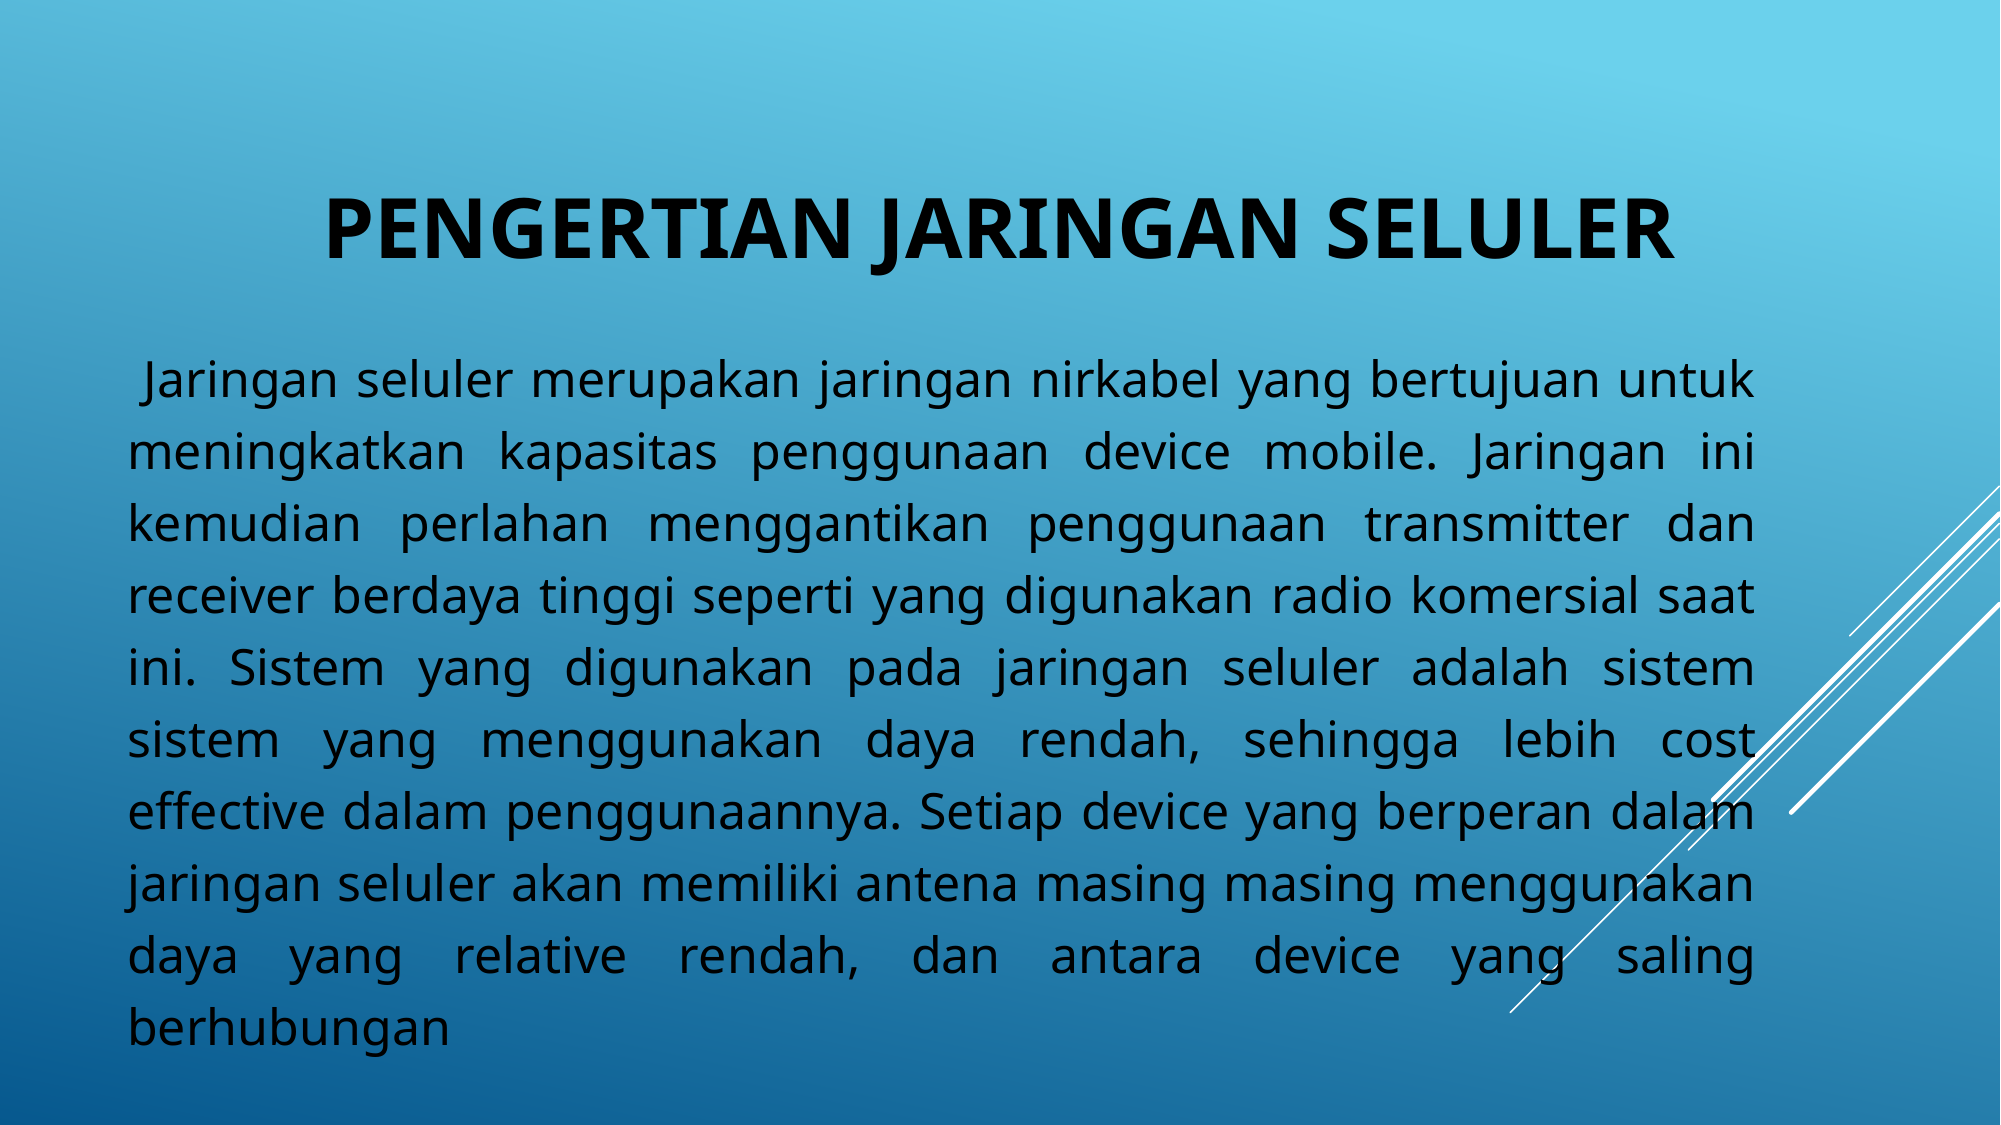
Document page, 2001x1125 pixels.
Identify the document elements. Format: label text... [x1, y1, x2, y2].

list Jaringan seluler merupakan jaringan nirkabel yang bertujuan untuk meningkatkan kapasitas penggunaan device mobile. Jaringan ini kemudian perlahan menggantikan penggunaan transmitter dan receiver berdaya tinggi seperti yang digunakan radio komersial saat ini. Sistem yang digunakan pada jaringan seluler adalah sistem sistem yang menggunakan daya rendah, sehingga lebih cost effective dalam penggunaannya. Setiap device yang berperan dalam jaringan seluler akan memiliki antena masing masing menggunakan daya yang relative rendah, dan antara device yang saling berhubungan [112, 398, 1772, 992]
title PENGERTIAN JARINGAN Seluler [299, 101, 1700, 349]
